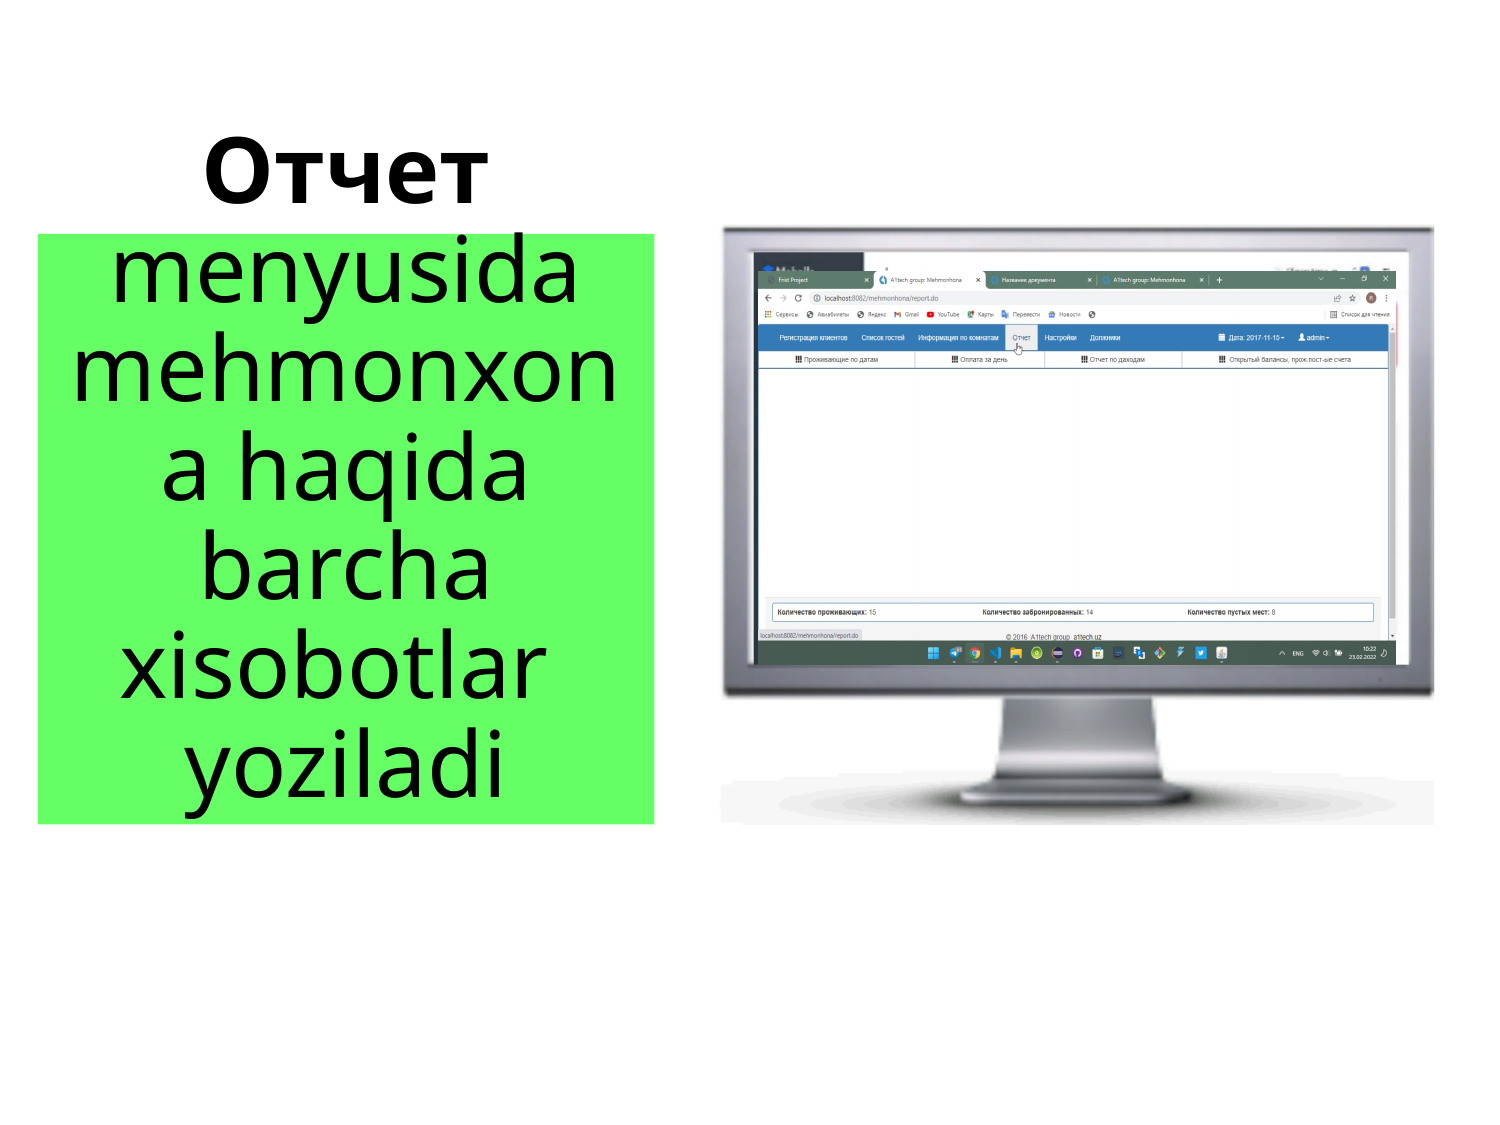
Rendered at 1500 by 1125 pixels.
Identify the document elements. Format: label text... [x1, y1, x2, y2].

title Отчет menyusida mehmonxona haqida barcha xisobotlar yoziladi [37, 233, 655, 825]
picture [702, 178, 1452, 825]
